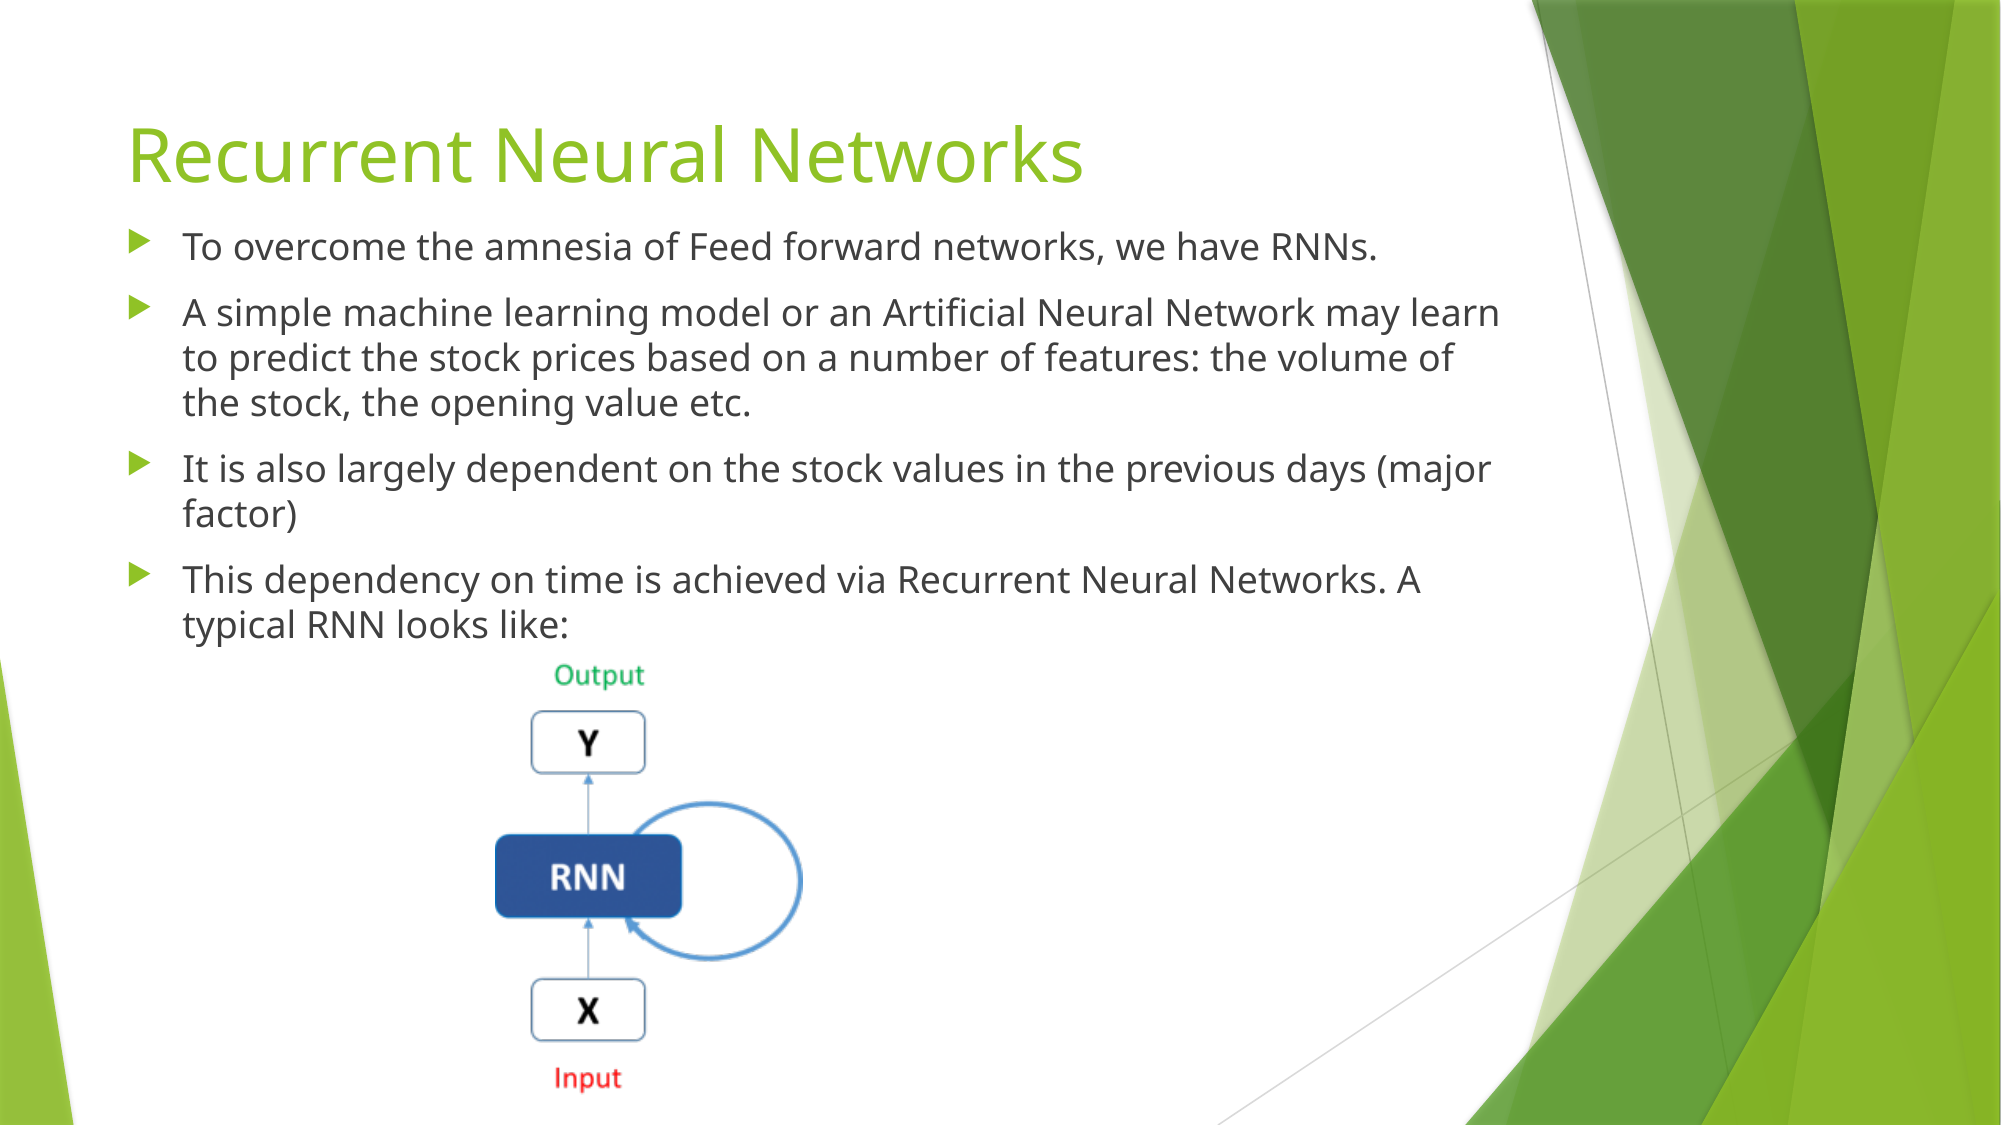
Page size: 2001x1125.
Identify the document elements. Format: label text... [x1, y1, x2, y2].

picture [495, 644, 803, 1115]
list To overcome the amnesia of Feed forward networks, we have RNNs. A simple machine learning model or an Artificial Neural Network may learn to predict the stock prices based on a number of features: the volume of the stock, the opening value etc. It is also largely dependent on the stock values in the previous days (major factor) This dependency on time is achieved via Recurrent Neural Networks. A typical RNN looks like: [111, 215, 1522, 1125]
title Recurrent Neural Networks [111, 99, 1522, 215]
